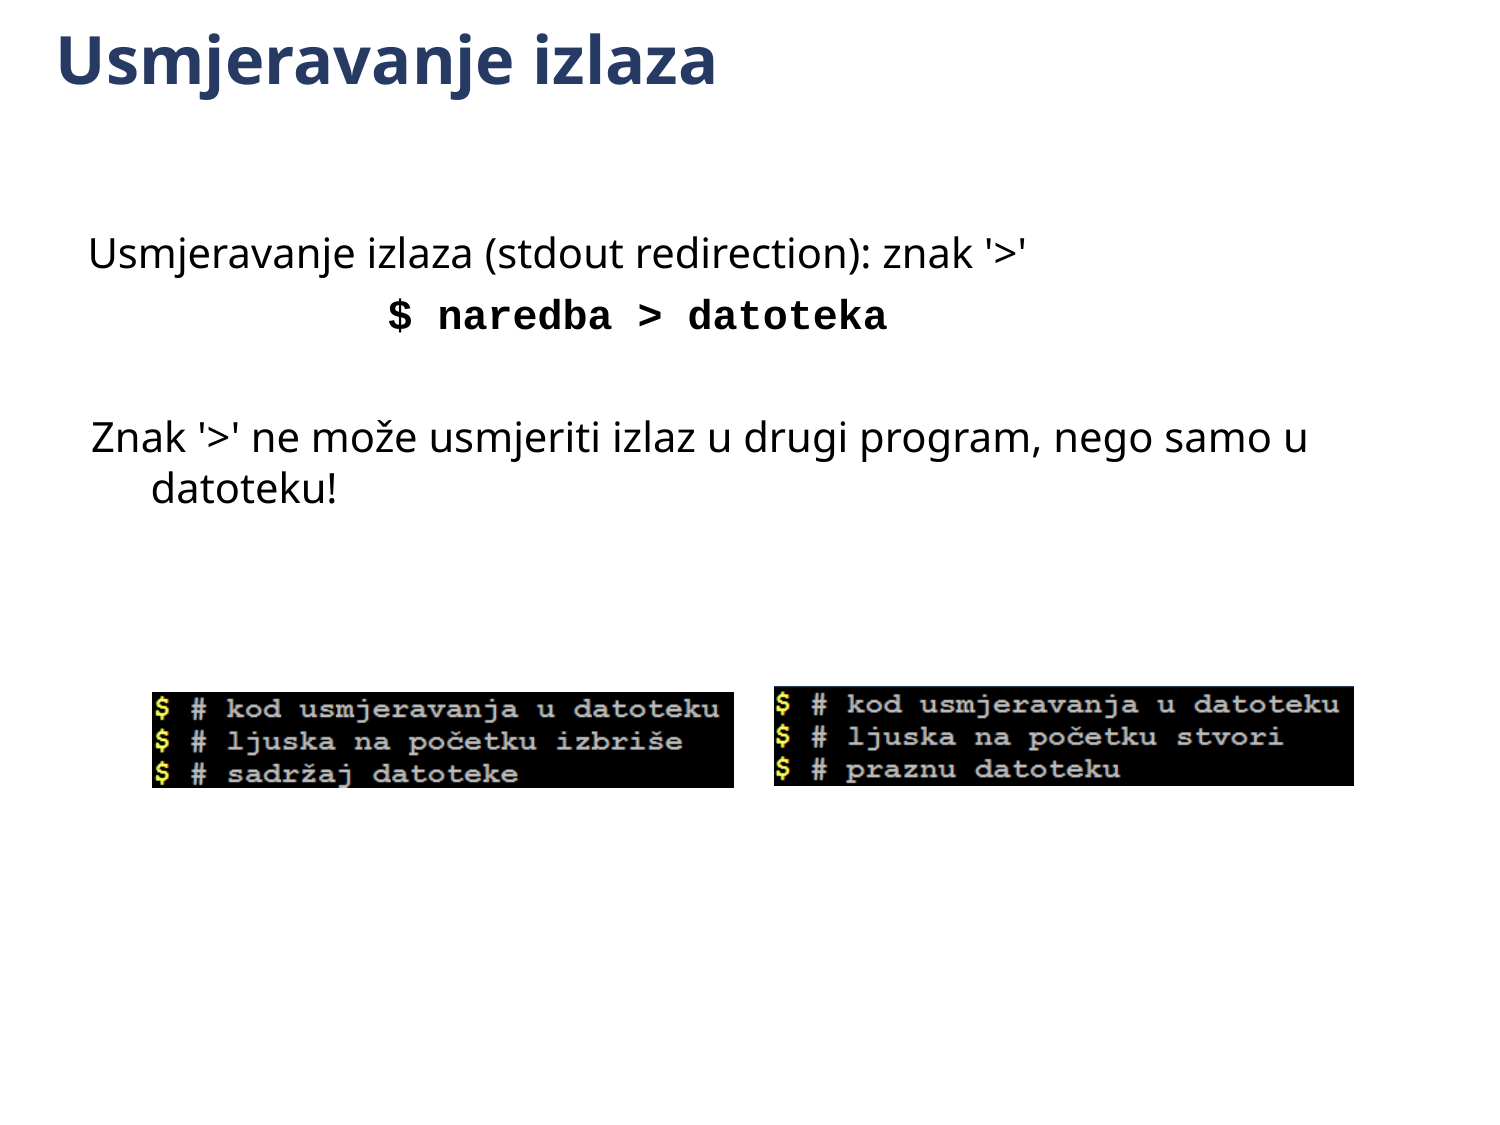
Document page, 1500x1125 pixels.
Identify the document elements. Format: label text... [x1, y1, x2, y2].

picture [773, 685, 1354, 787]
list Usmjeravanje izlaza (stdout redirection): znak '>' $ naredba > datoteka Znak '>' ne može usmjeriti izlaz u drugi program, nego samo u datoteku! [3, 218, 1465, 538]
picture [152, 692, 734, 789]
title Usmjeravanje izlaza [41, 0, 1500, 114]
